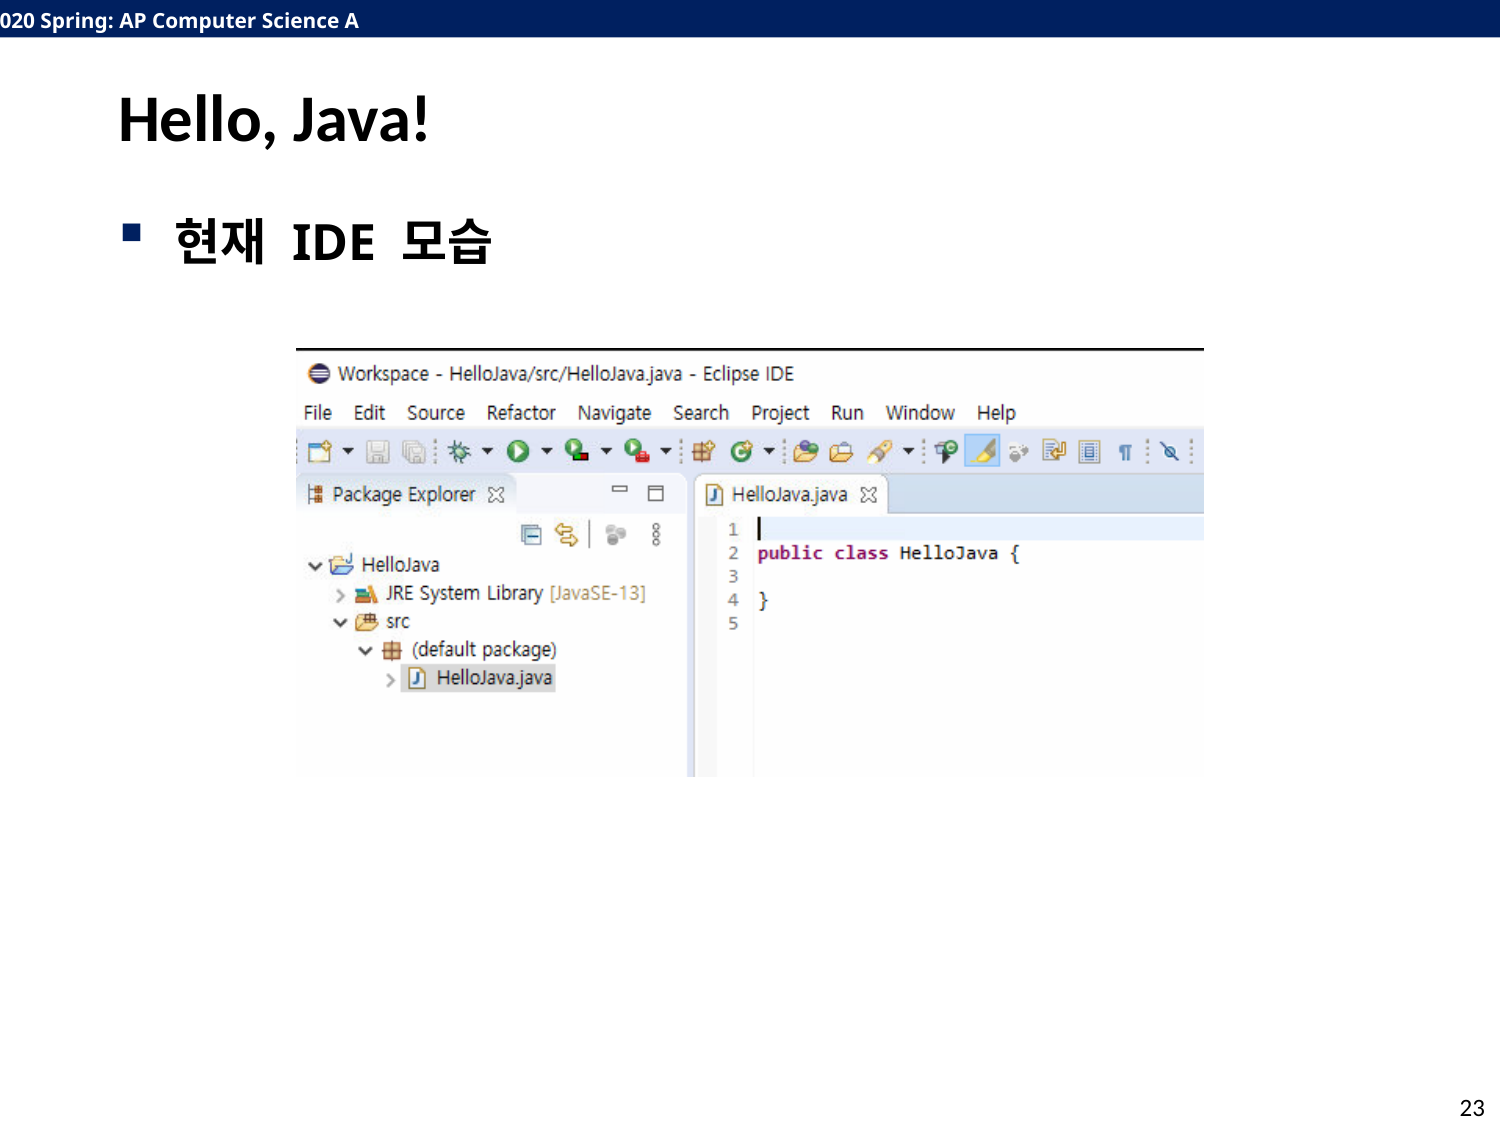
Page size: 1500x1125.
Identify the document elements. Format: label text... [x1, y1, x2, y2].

title Hello, Java! [103, 59, 1397, 170]
slide_number 23 [1405, 1087, 1500, 1125]
picture [296, 348, 1204, 777]
list 현재 IDE 모습 [103, 191, 1397, 1066]
